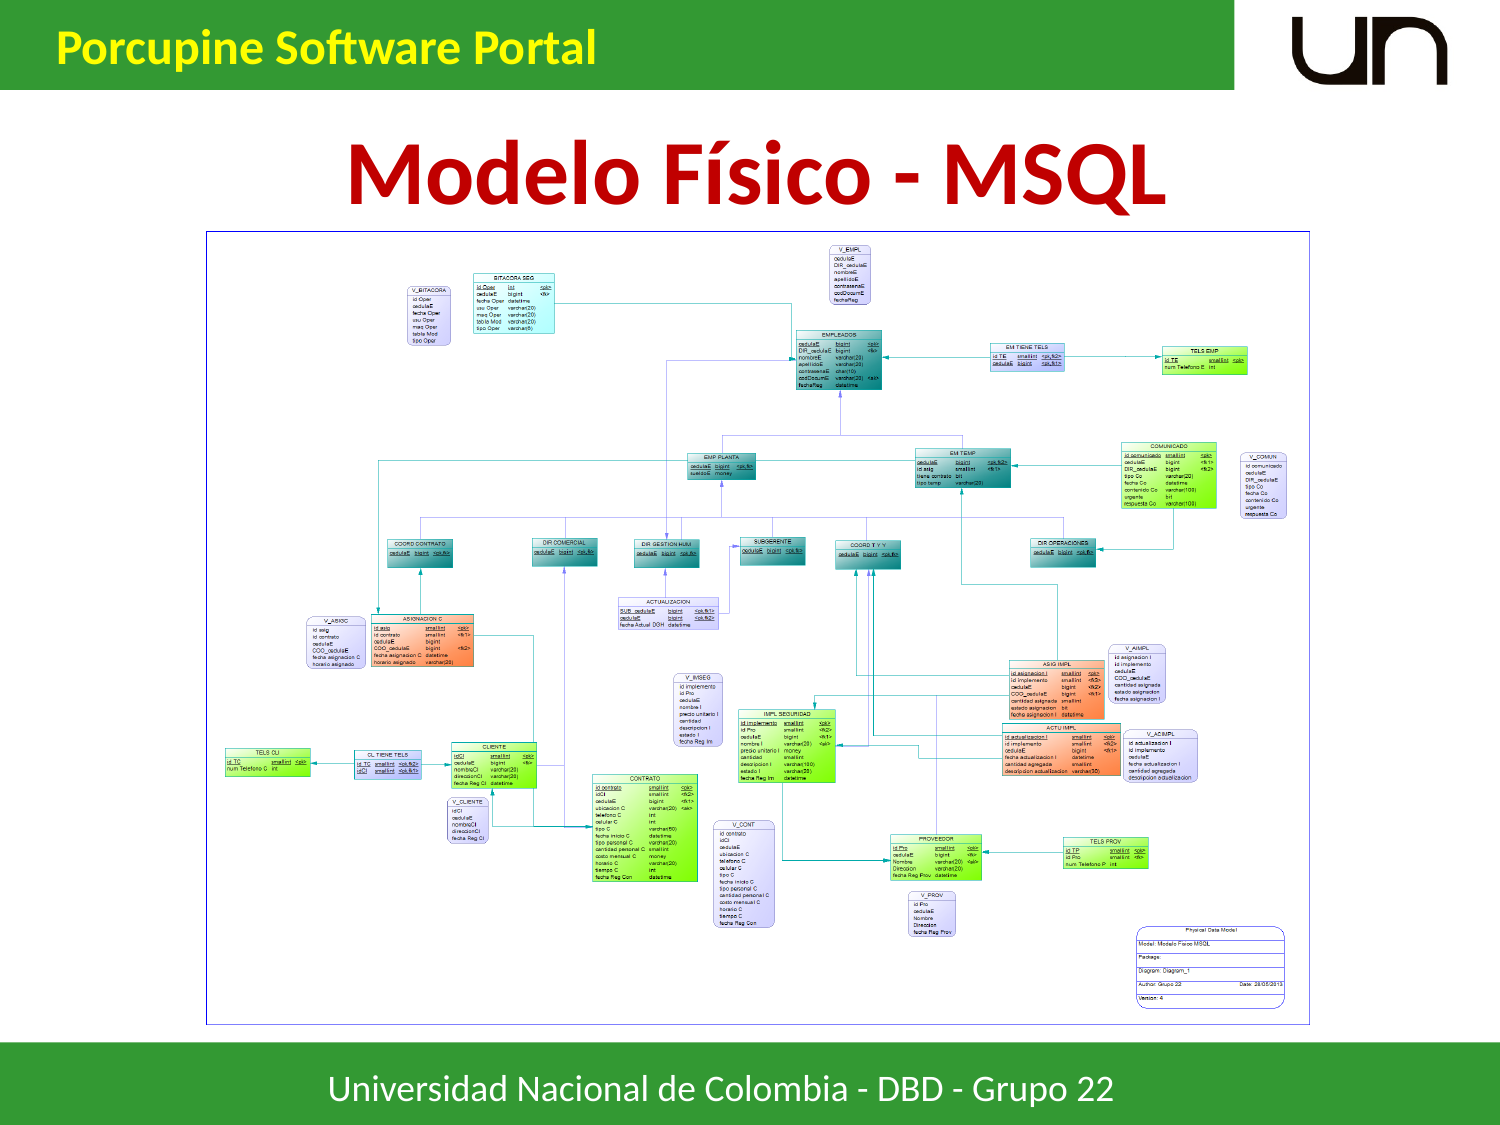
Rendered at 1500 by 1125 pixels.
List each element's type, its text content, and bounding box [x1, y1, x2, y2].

text_box Porcupine Software Portal [41, 7, 750, 82]
picture [206, 231, 1311, 1025]
picture [1281, 3, 1458, 98]
text_box [0, 0, 1236, 92]
text_box Modelo Físico - MSQL [330, 105, 1183, 230]
text_box [0, 1040, 1500, 1125]
text_box Universidad Nacional de Colombia - DBD - Grupo 22 [312, 1057, 1187, 1117]
